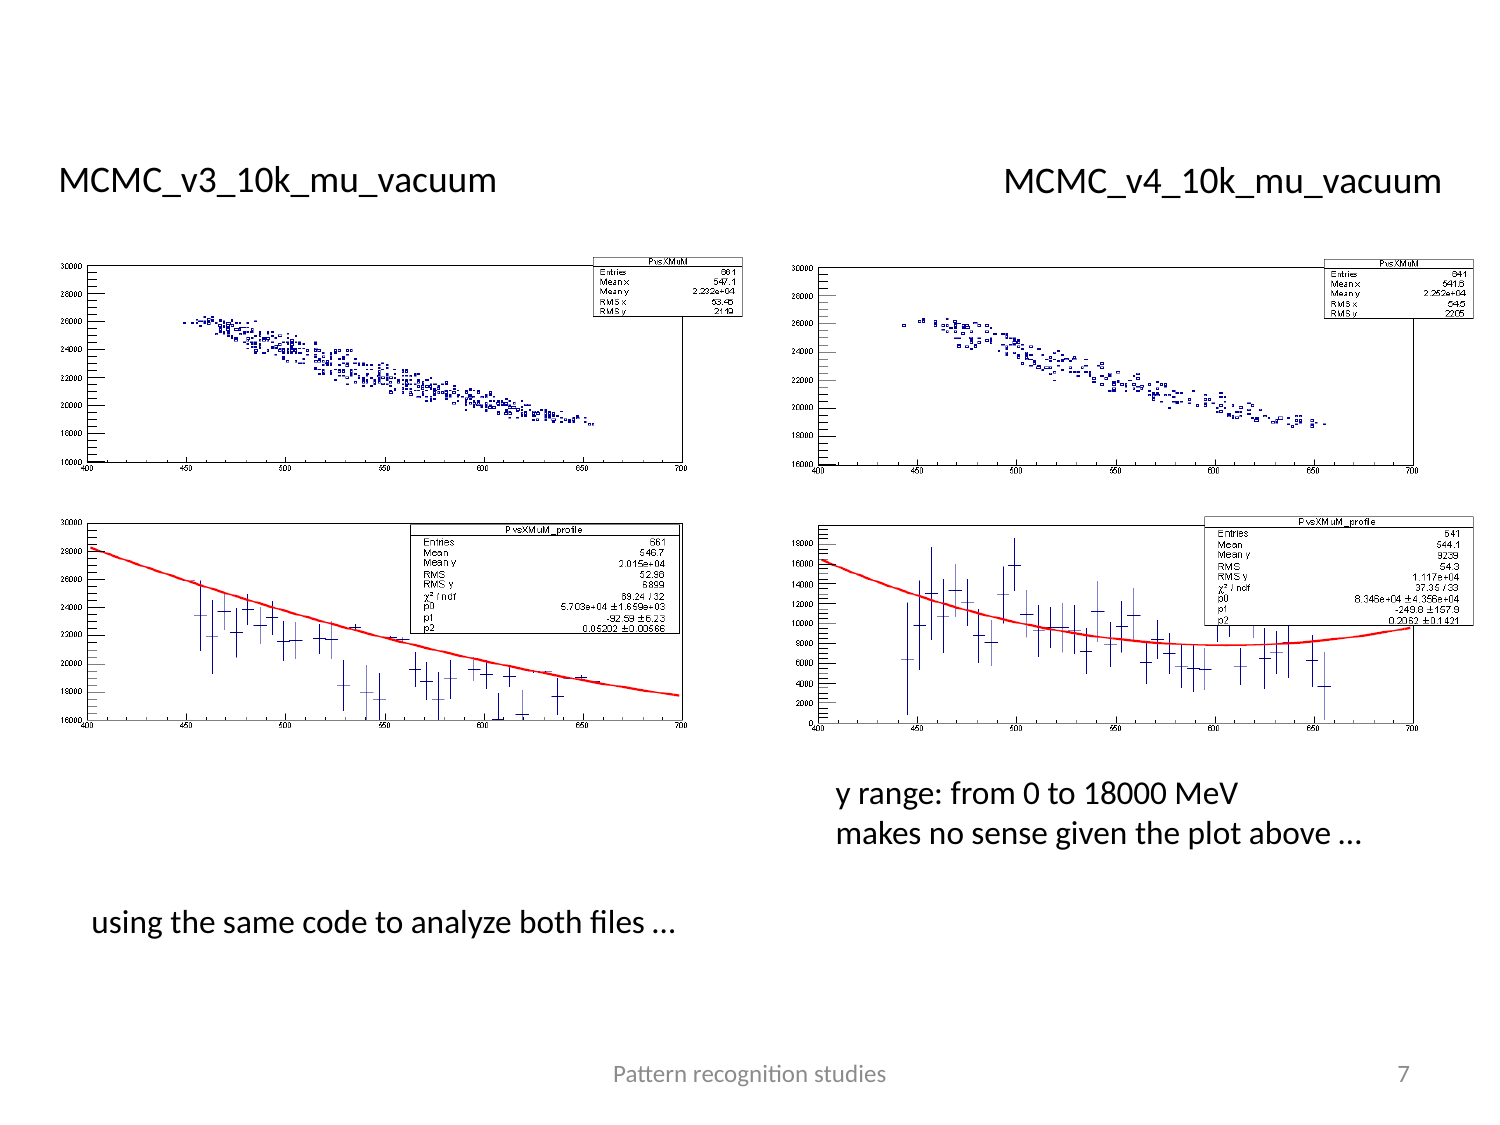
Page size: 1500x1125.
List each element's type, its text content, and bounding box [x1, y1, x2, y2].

picture [5, 235, 1495, 752]
footer Pattern recognition studies [512, 1042, 988, 1103]
text_box MCMC_v3_10k_mu_vacuum [43, 147, 513, 208]
slide_number 7 [1074, 1042, 1425, 1103]
text_box MCMC_v4_10k_mu_vacuum [988, 148, 1458, 209]
text_box using the same code to analyze both files … [76, 893, 764, 948]
text_box y range: from 0 to 18000 MeV makes no sense given the plot above … [820, 763, 1447, 859]
